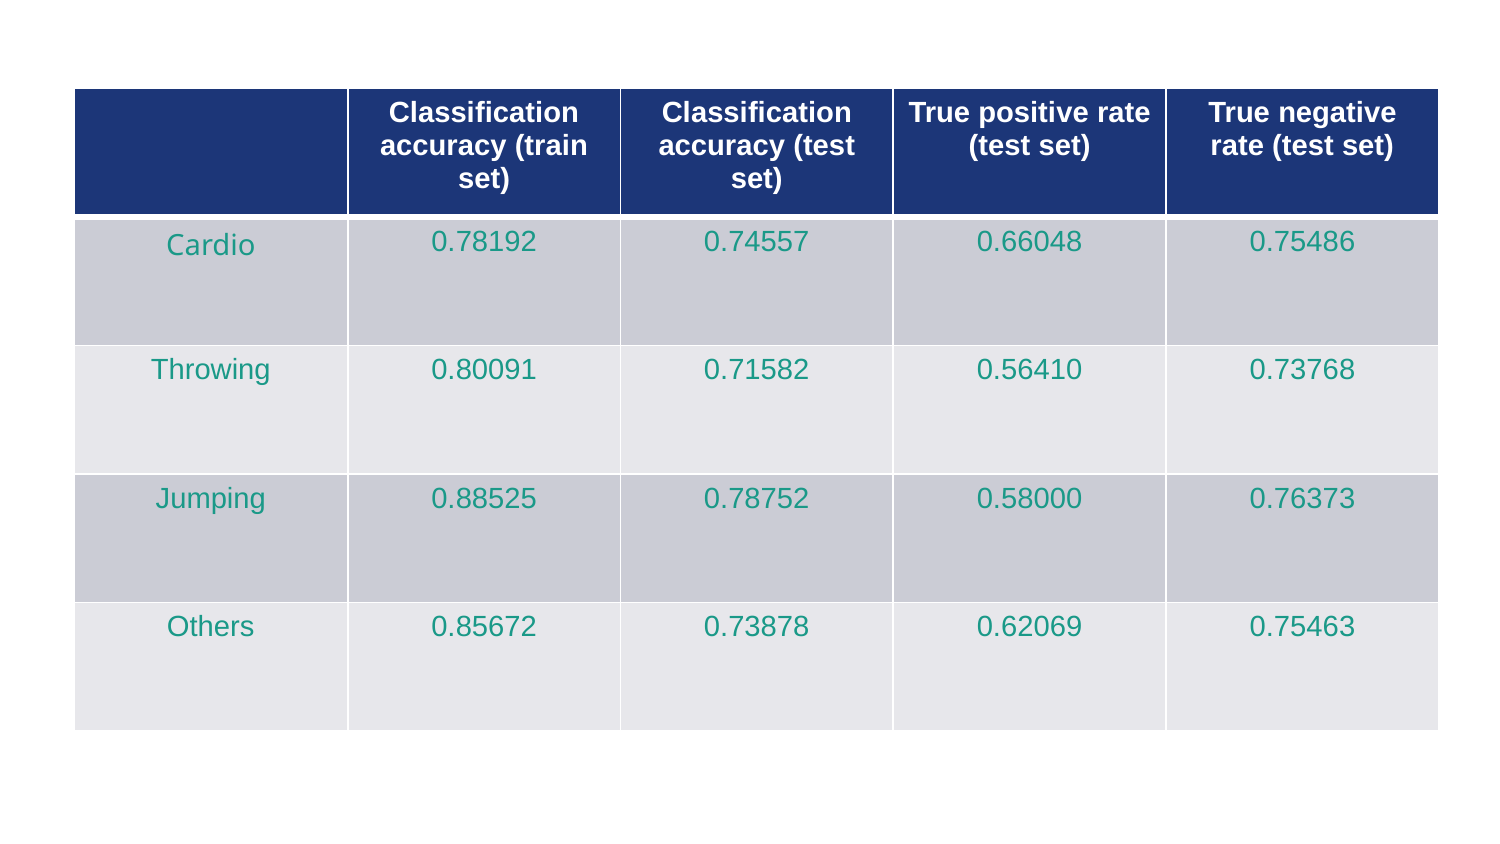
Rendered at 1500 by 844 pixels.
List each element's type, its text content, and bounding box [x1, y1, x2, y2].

table_header Classification accuracy (test set) [621, 89, 892, 214]
table_cell 0.75463 [1167, 603, 1438, 730]
table_cell 0.80091 [349, 346, 620, 473]
table_cell Others [75, 603, 347, 730]
table_header Classification accuracy (train set) [349, 89, 620, 214]
table_cell 0.71582 [621, 346, 892, 473]
table_cell 0.78192 [349, 220, 620, 345]
table_header True negative rate (test set) [1167, 89, 1438, 214]
table_cell 0.74557 [621, 220, 892, 345]
table_cell 0.73878 [621, 603, 892, 730]
table_cell 0.88525 [349, 475, 620, 602]
table_cell 0.62069 [894, 603, 1165, 730]
table_cell Cardio [75, 220, 347, 345]
table_cell 0.78752 [621, 475, 892, 602]
table_header True positive rate (test set) [894, 89, 1165, 214]
table_cell 0.85672 [349, 603, 620, 730]
table_cell 0.76373 [1167, 475, 1438, 602]
table_header [75, 89, 347, 214]
table_cell Throwing [75, 346, 347, 473]
table_cell Jumping [75, 475, 347, 602]
table_cell 0.75486 [1167, 220, 1438, 345]
table_cell 0.73768 [1167, 346, 1438, 473]
table_cell 0.56410 [894, 346, 1165, 473]
table_cell 0.66048 [894, 220, 1165, 345]
table_cell 0.58000 [894, 475, 1165, 602]
